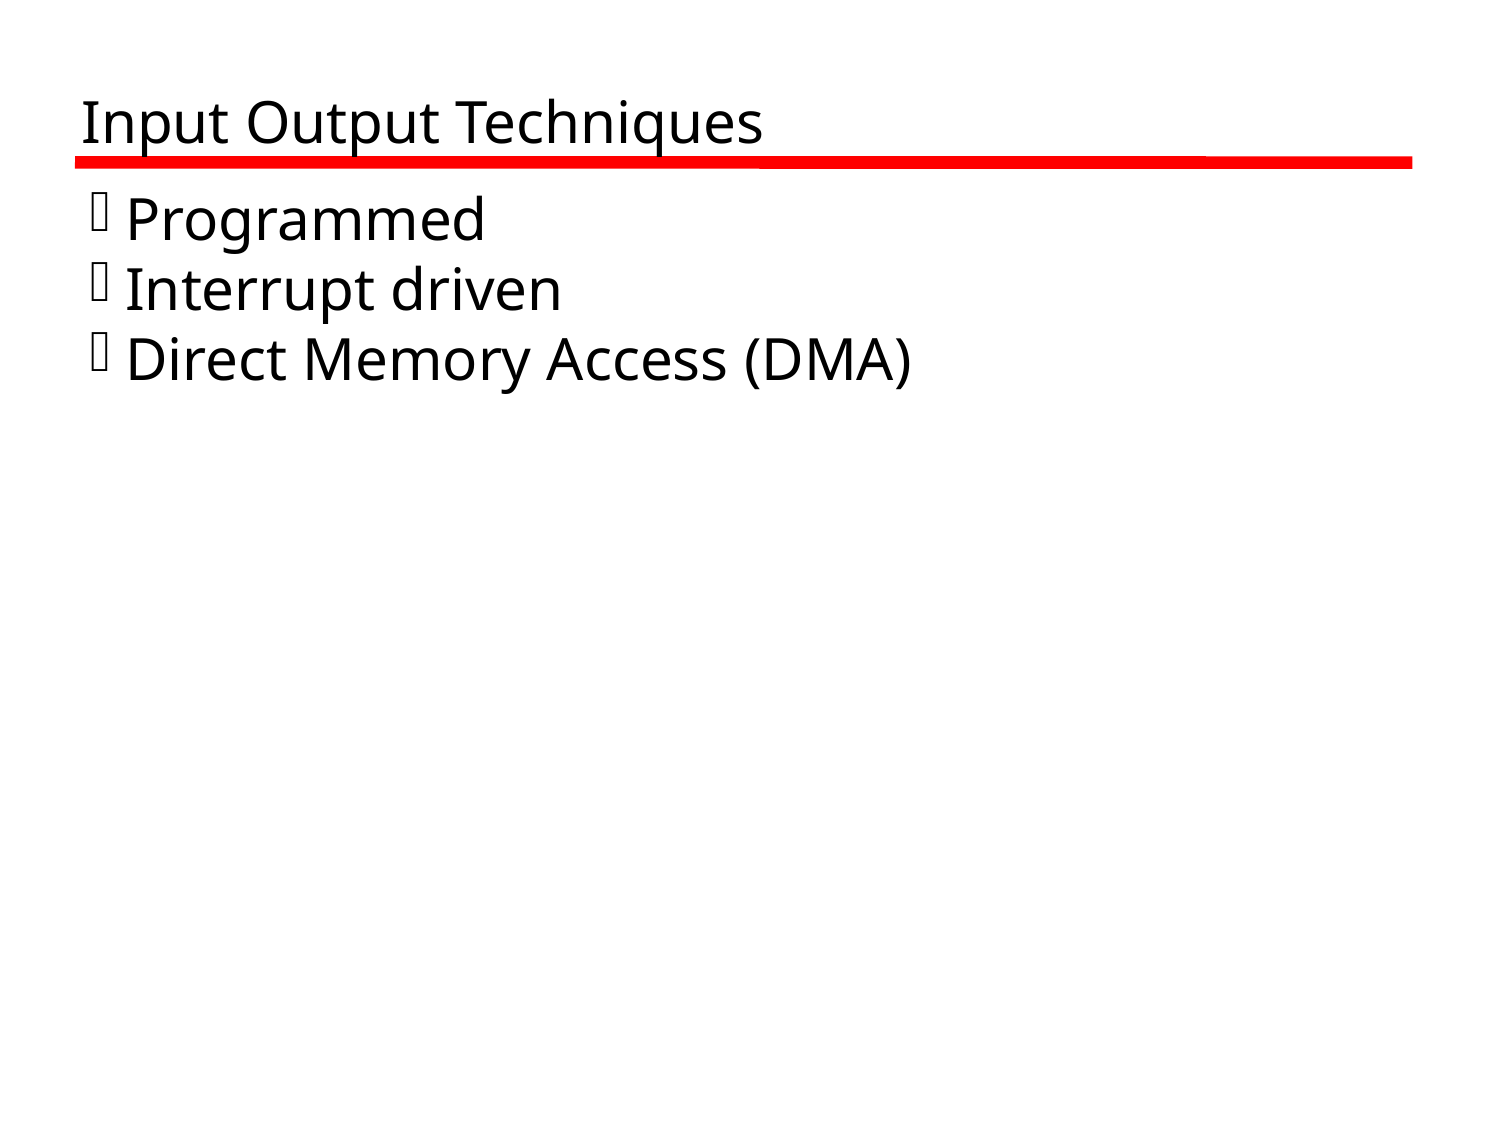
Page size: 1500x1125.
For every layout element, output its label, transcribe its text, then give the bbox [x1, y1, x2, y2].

text_box Programmed Interrupt driven Direct Memory Access (DMA) [74, 174, 1417, 1100]
text_box Input Output Techniques [66, 24, 1413, 163]
